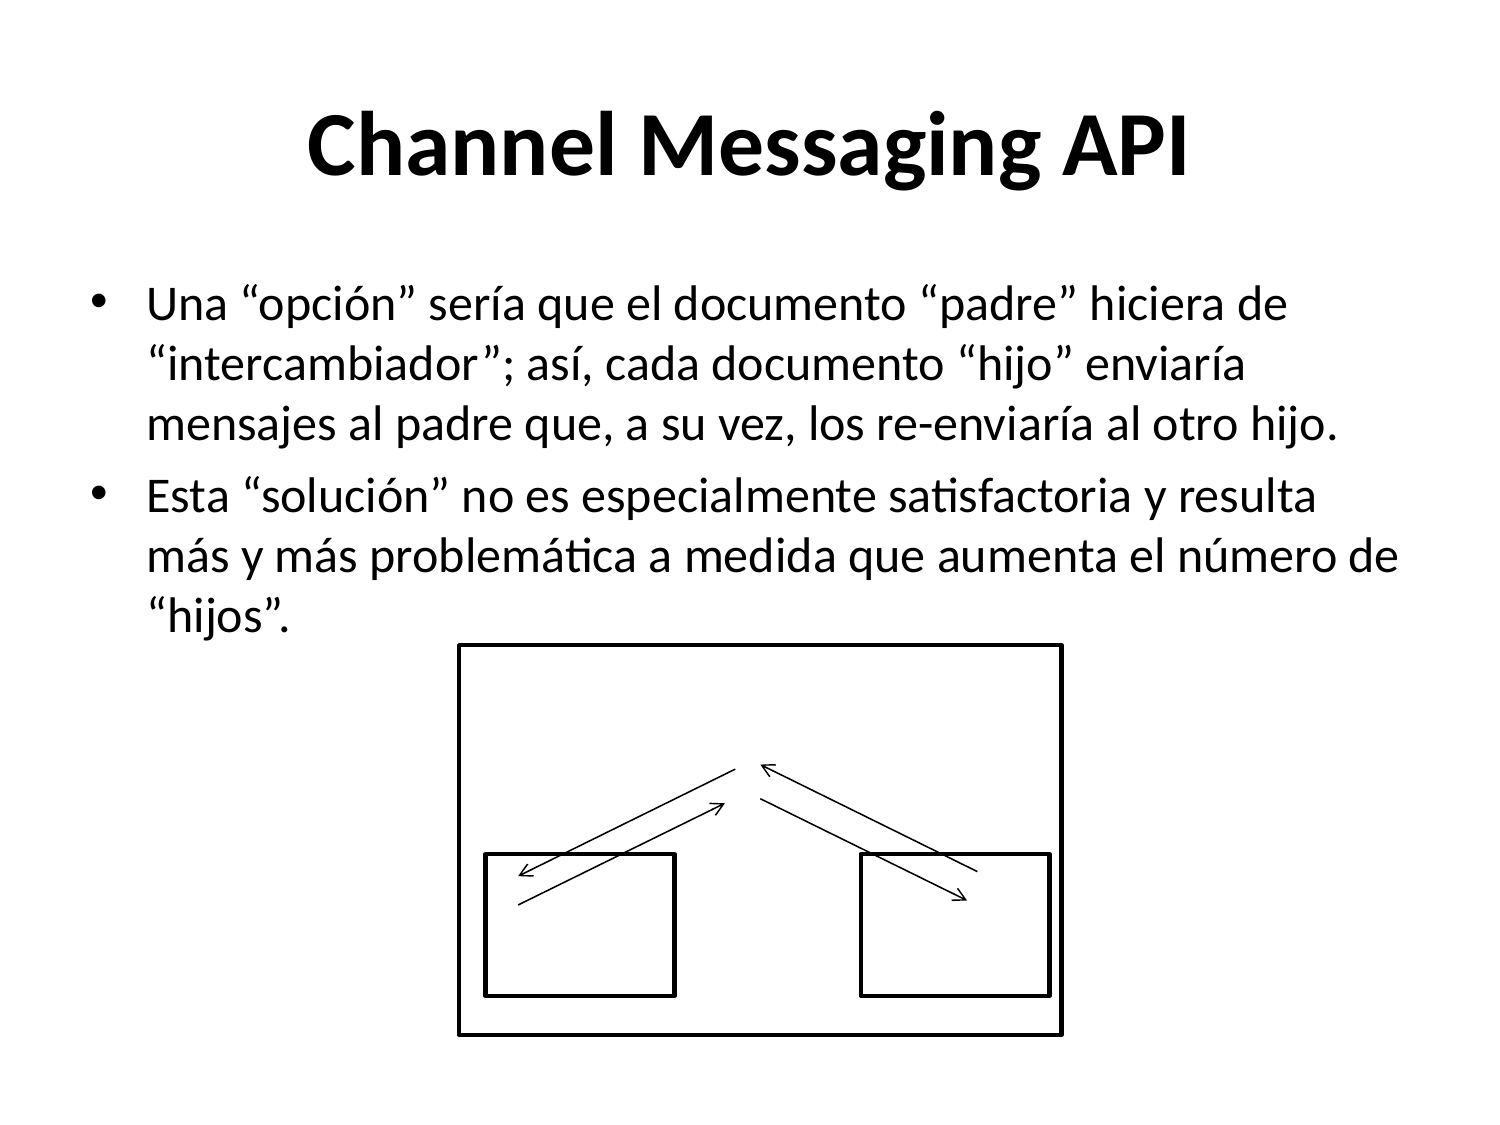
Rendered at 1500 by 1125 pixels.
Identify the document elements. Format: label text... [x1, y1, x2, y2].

list Una “opción” sería que el documento “padre” hiciera de “intercambiador”; así, cada documento “hijo” enviaría mensajes al padre que, a su vez, los re-enviaría al otro hijo. Esta “solución” no es especialmente satisfactoria y resulta más y más problemática a medida que aumenta el número de “hijos”. [75, 262, 1425, 1005]
title Channel Messaging API [75, 45, 1425, 233]
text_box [458, 644, 1062, 1036]
